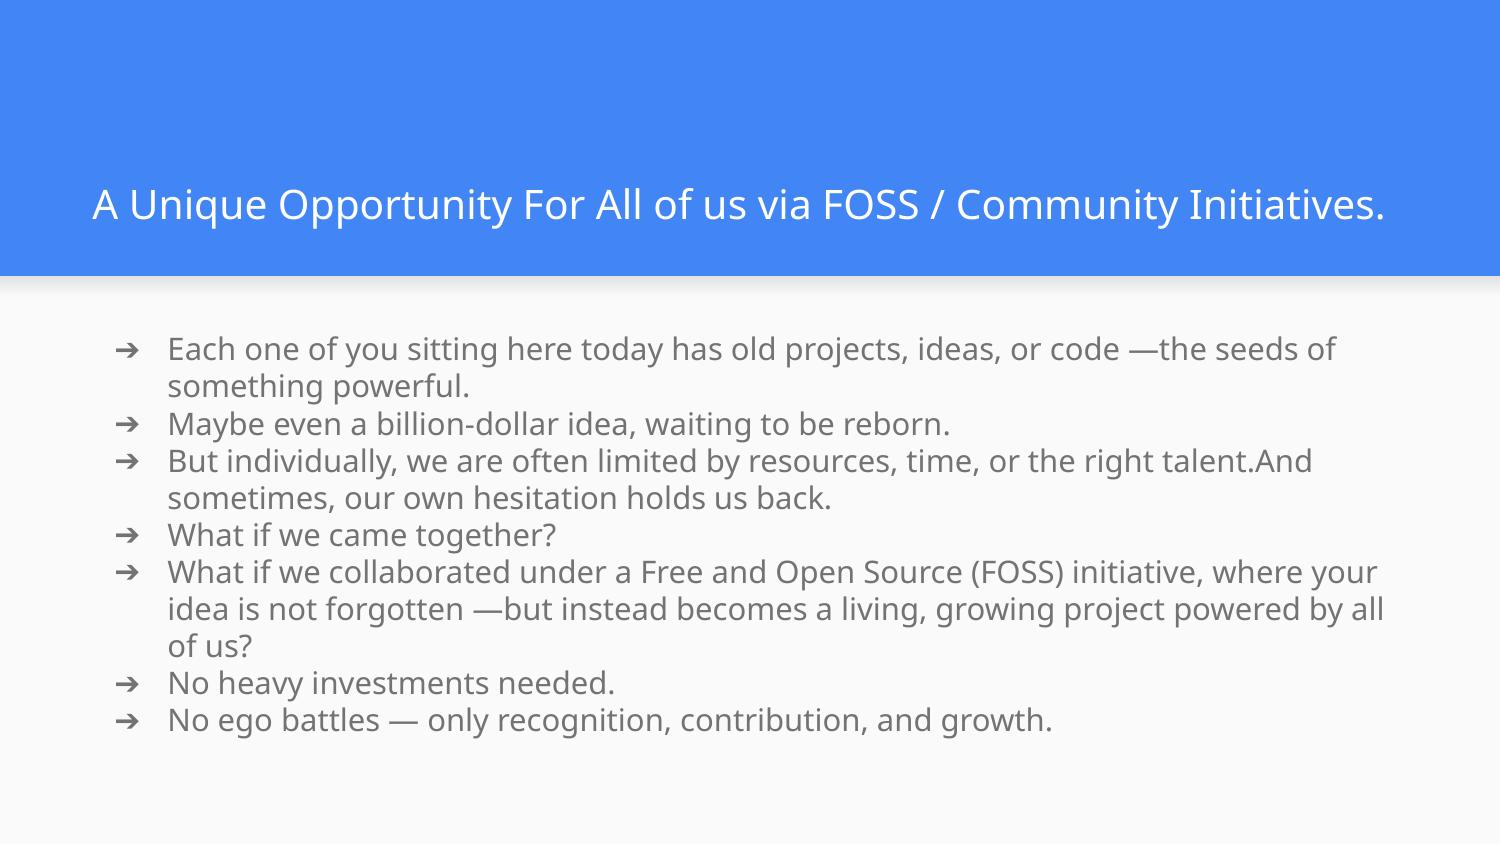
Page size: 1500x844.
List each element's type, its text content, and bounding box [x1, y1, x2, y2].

title A Unique Opportunity For All of us via FOSS / Community Initiatives. [77, 121, 1427, 248]
list Each one of you sitting here today has old projects, ideas, or code —the seeds of something powerful. Maybe even a billion-dollar idea, waiting to be reborn. But individually, we are often limited by resources, time, or the right talent.And sometimes, our own hesitation holds us back. What if we came together? What if we collaborated under a Free and Open Source (FOSS) initiative, where your idea is not forgotten —but instead becomes a living, growing project powered by all of us? No heavy investments needed. No ego battles — only recognition, contribution, and growth. [77, 314, 1427, 760]
